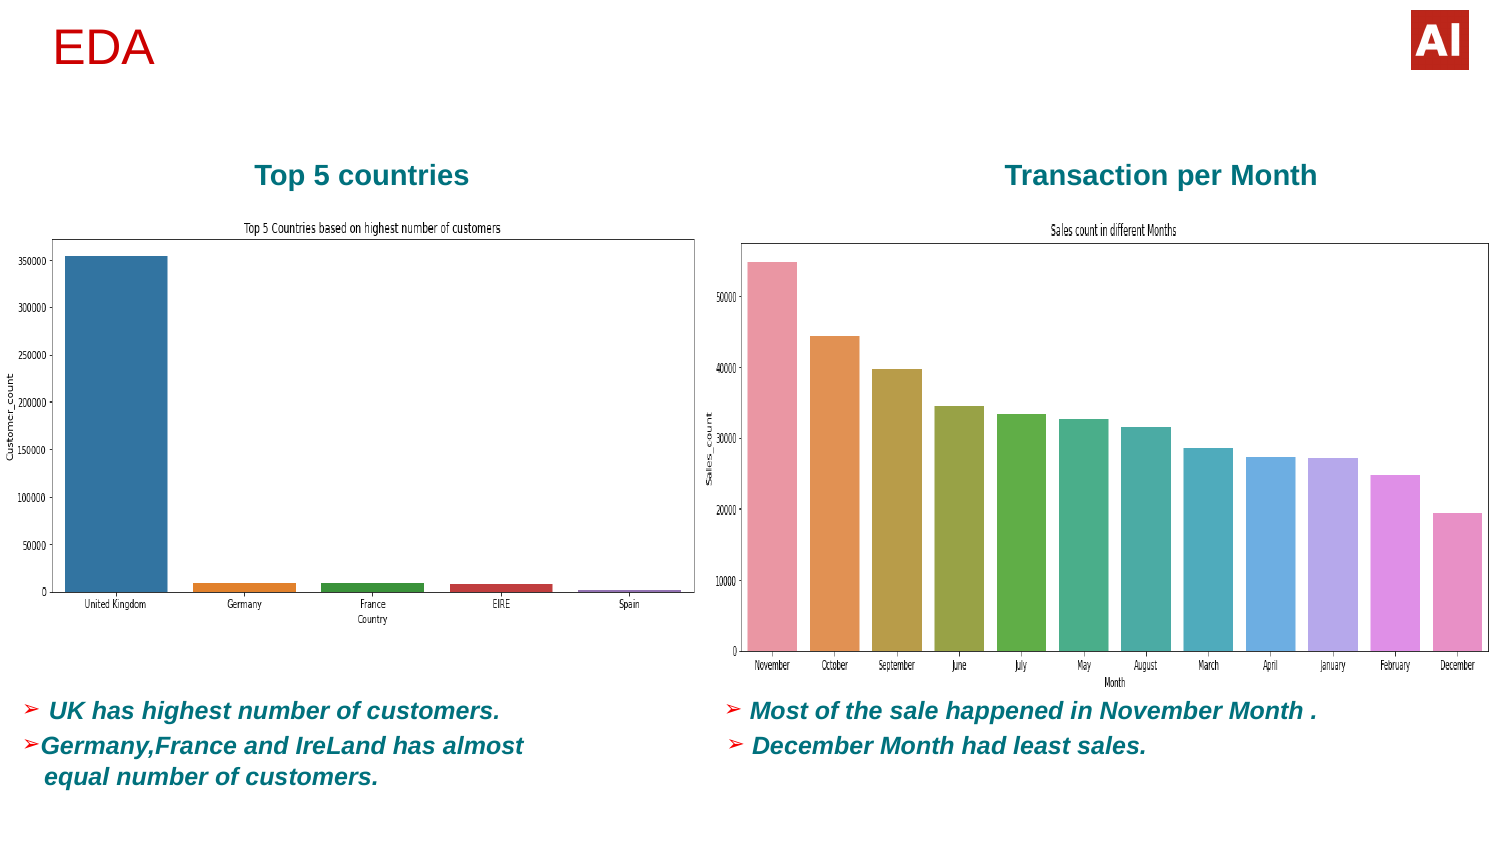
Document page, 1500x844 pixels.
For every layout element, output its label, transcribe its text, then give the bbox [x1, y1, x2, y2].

title EDA [37, 13, 1382, 90]
picture [1411, 10, 1469, 70]
picture [0, 216, 1500, 699]
list Top 5 countries Transaction per Month [0, 636, 689, 844]
list Top 5 countries Transaction per Month [0, 135, 1382, 215]
text_box ➢ UK has highest number of customers. ➢ Most of the sale happened in November Month . ➢Germany,France and IreLand has almost ➢ December Month had least sales. equal number of customers. [8, 682, 1500, 844]
